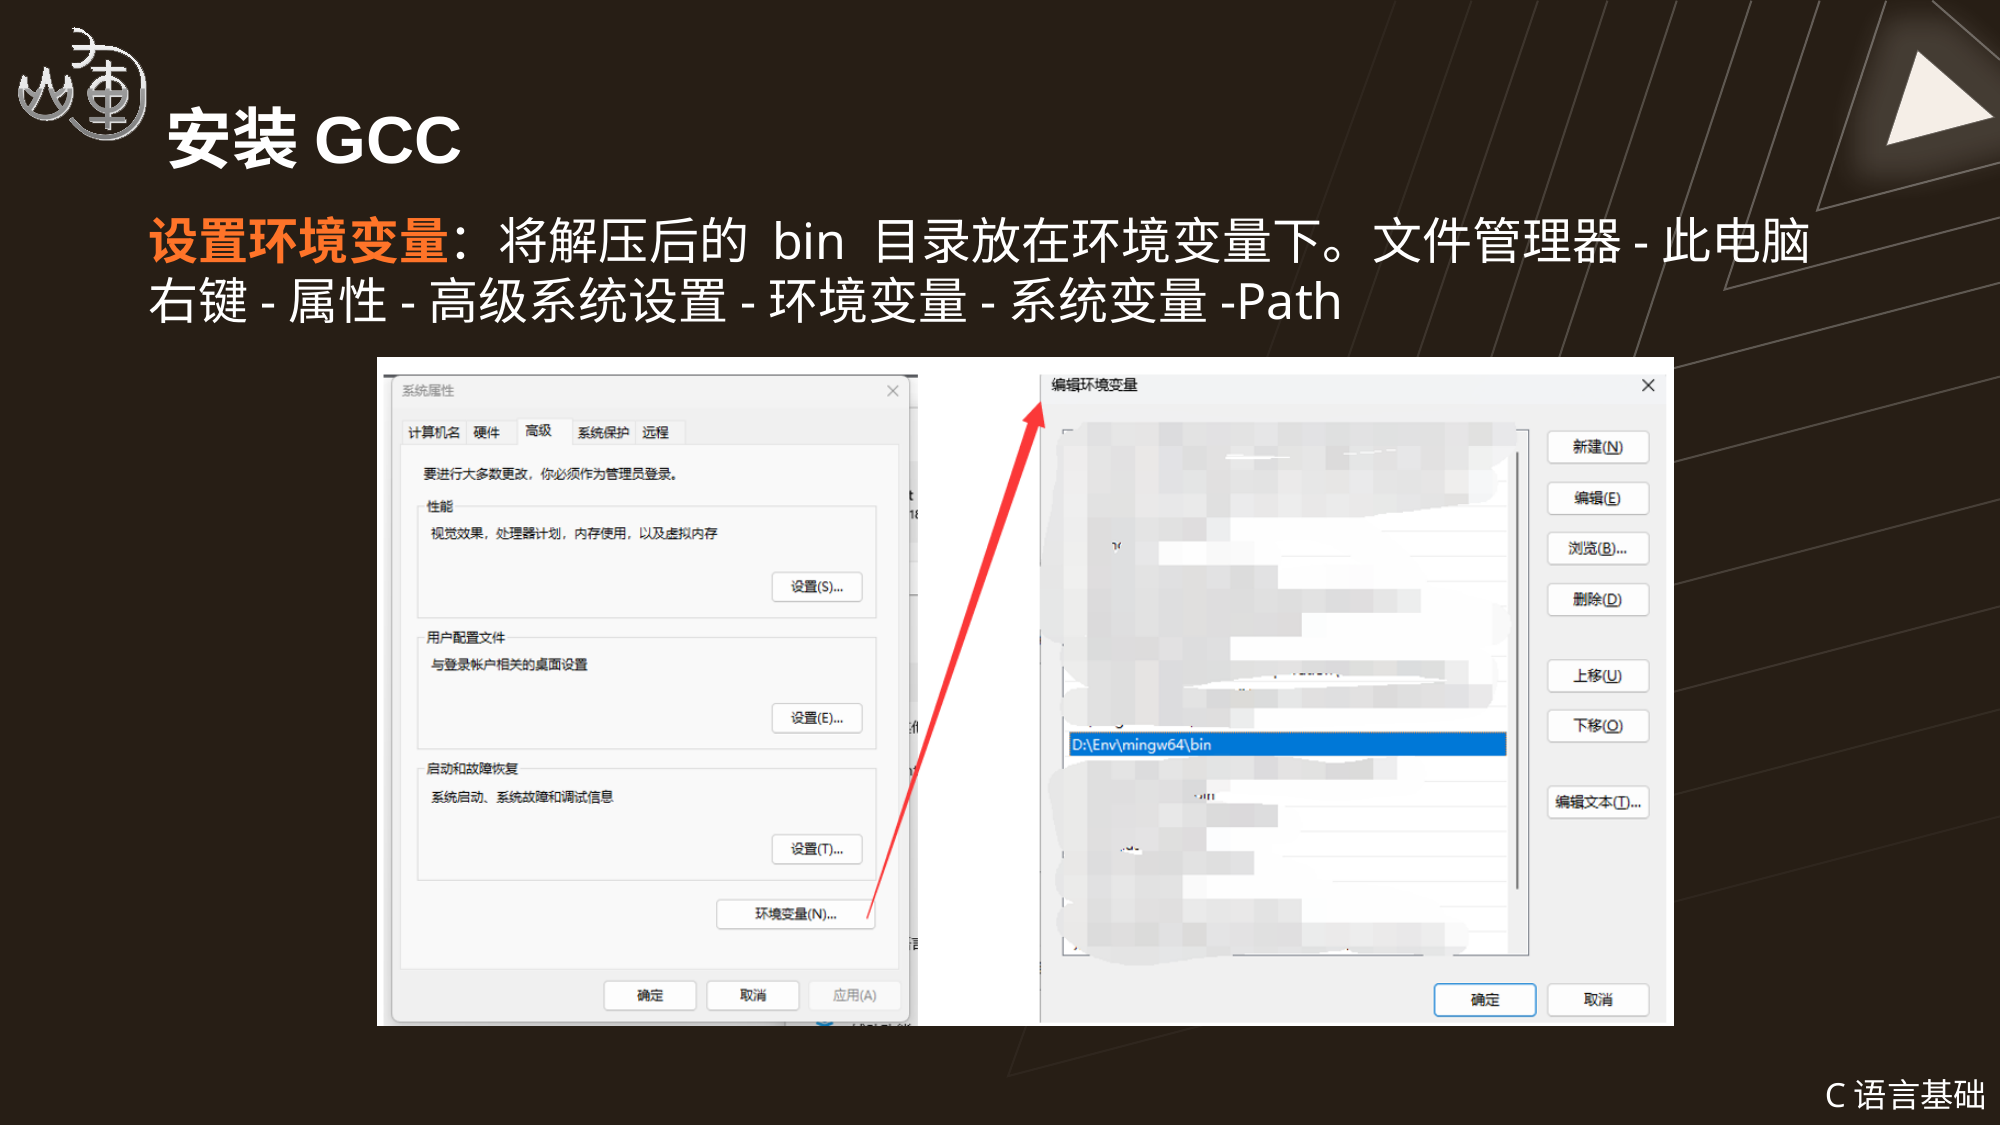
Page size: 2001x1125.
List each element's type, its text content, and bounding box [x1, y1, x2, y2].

picture [377, 357, 1674, 1026]
title 安装GCC [165, 59, 1886, 178]
text_box C语言基础 [1824, 1054, 2000, 1125]
picture [16, 22, 149, 155]
text_box 设置环境变量：将解压后的 bin 目录放在环境变量下。文件管理器-此电脑右键-属性-高级系统设置-环境变量-系统变量-Path [148, 177, 1825, 330]
